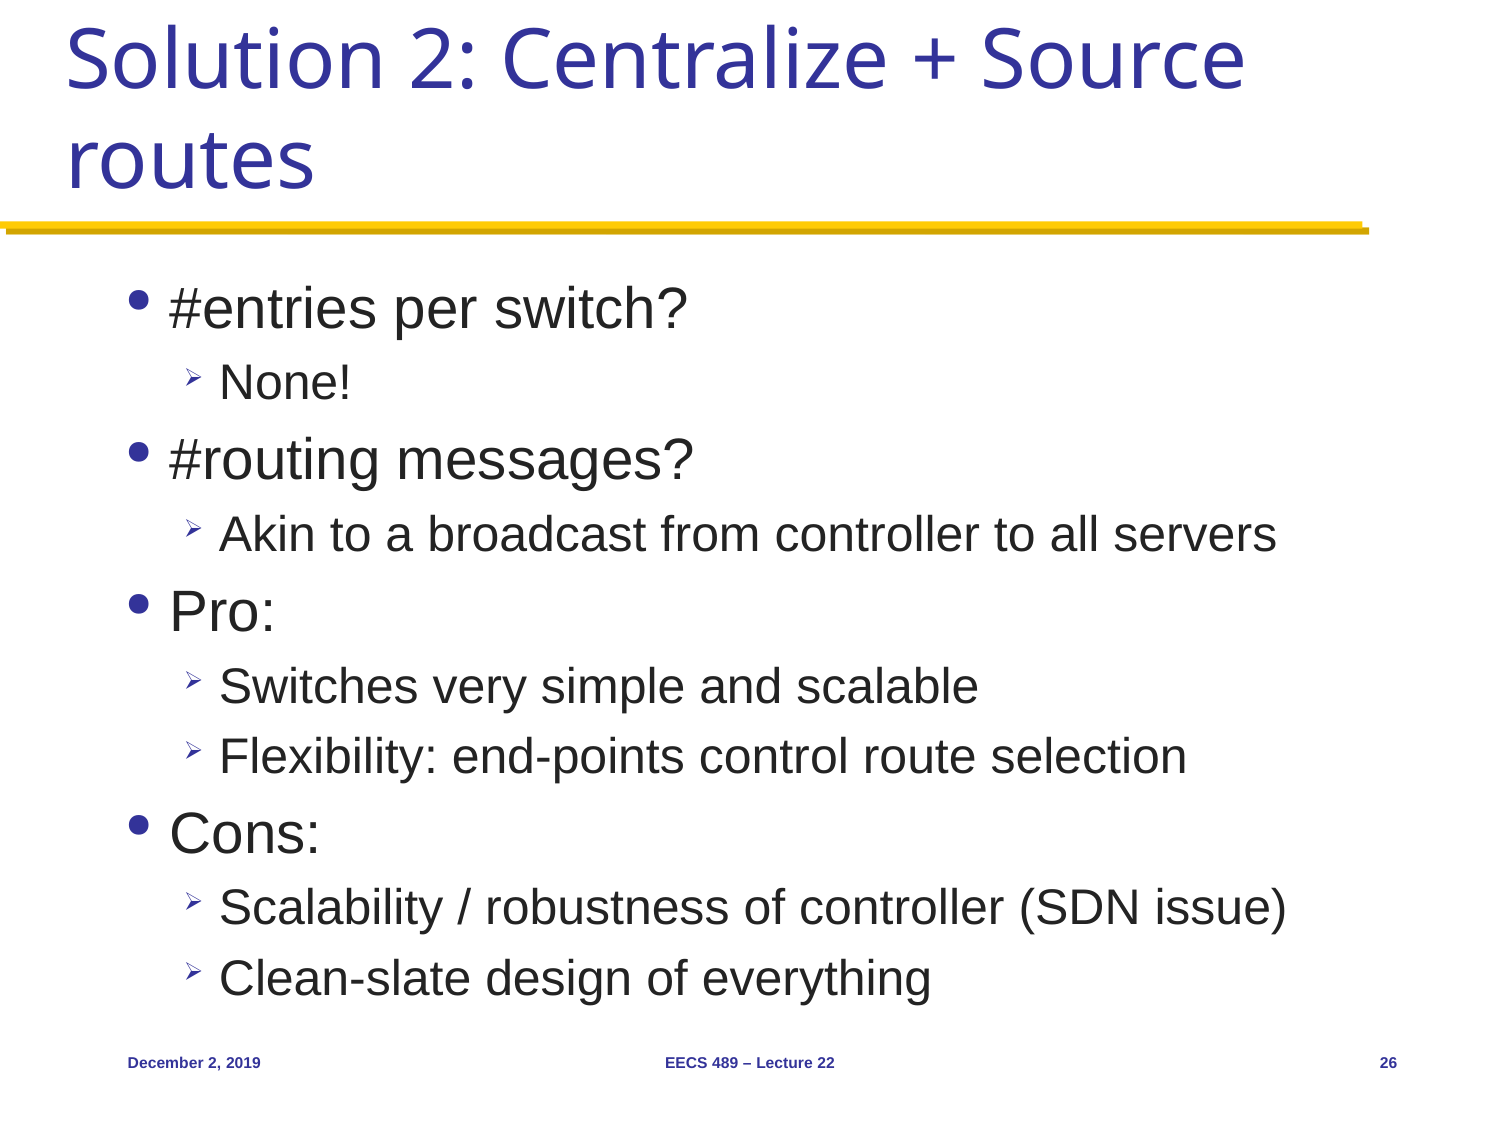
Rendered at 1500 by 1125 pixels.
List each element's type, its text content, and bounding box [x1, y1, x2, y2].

footer EECS 489 – Lecture 22 [512, 1024, 988, 1101]
slide_number 26 [1312, 1024, 1413, 1101]
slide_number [112, 1024, 426, 1101]
list #entries per switch? None! #routing messages? Akin to a broadcast from controller to all servers Pro: Switches very simple and scalable Flexibility: end-points control route selection Cons: Scalability / robustness of controller (SDN issue) Clean-slate design of everything [112, 262, 1413, 988]
title Solution 2: Centralize + Source routes [49, 24, 1451, 213]
